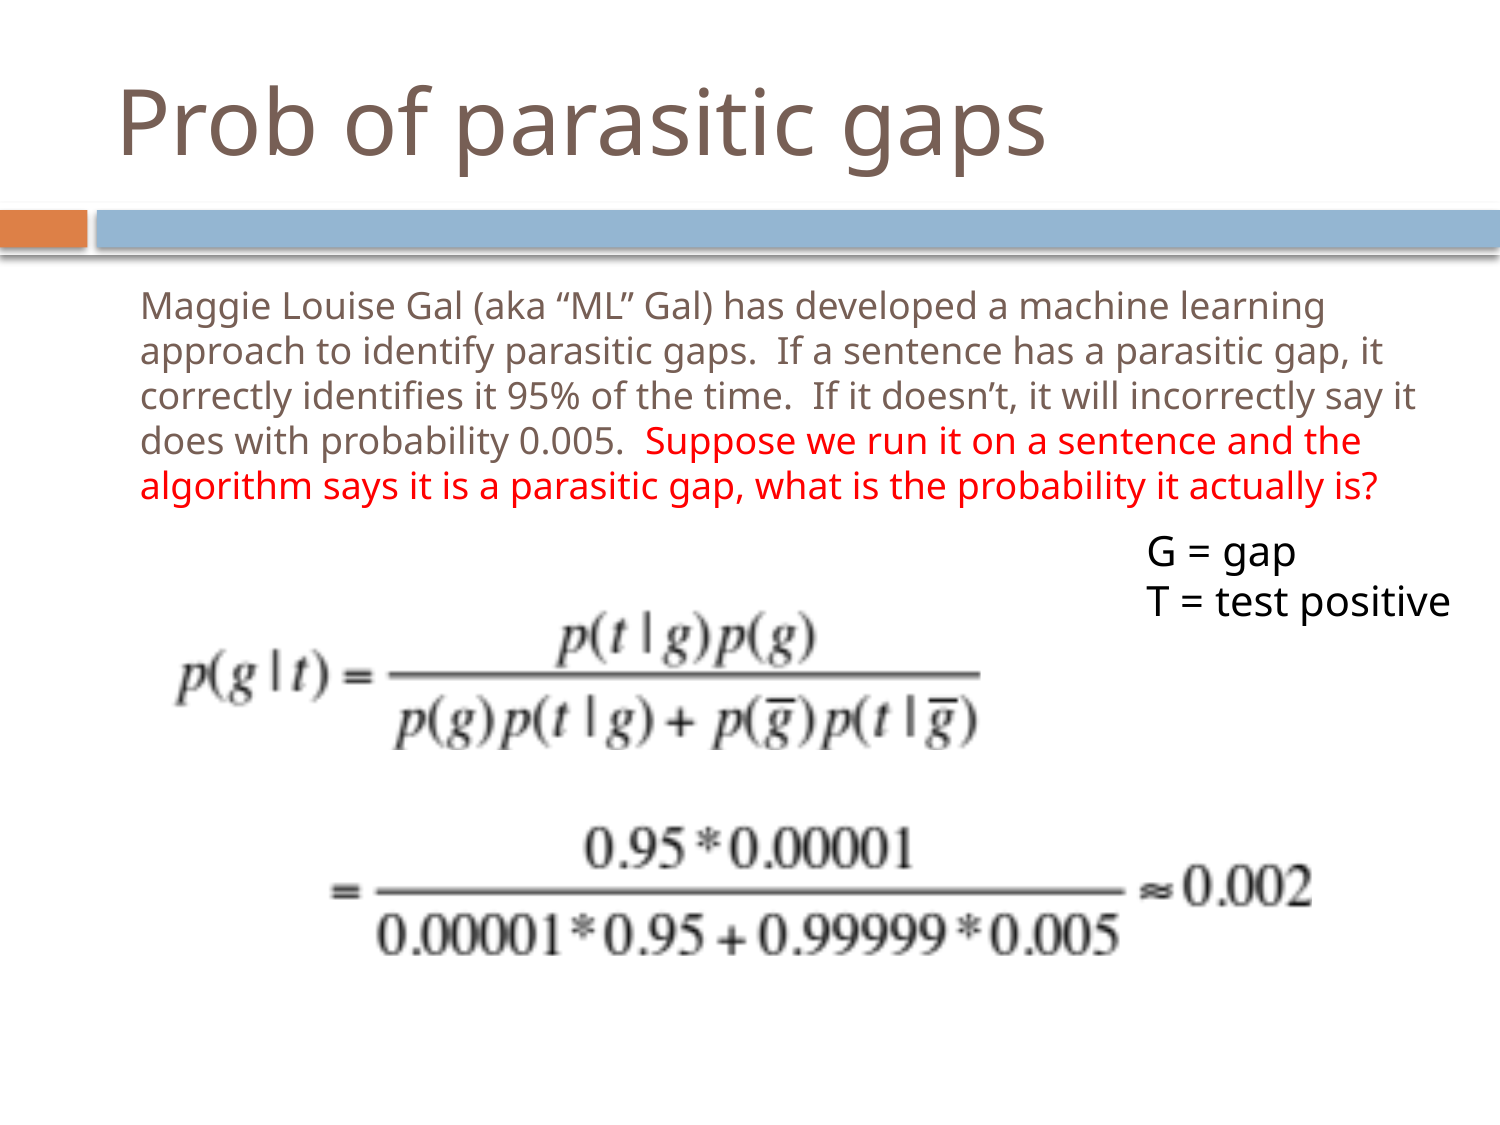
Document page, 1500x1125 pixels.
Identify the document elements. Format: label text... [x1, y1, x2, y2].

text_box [165, 601, 981, 751]
title Prob of parasitic gaps [100, 37, 1438, 200]
text_box G = gap T = test positive [1131, 517, 1469, 633]
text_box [324, 816, 1313, 957]
text_box Maggie Louise Gal (aka “ML” Gal) has developed a machine learning approach to identify parasitic gaps. If a sentence has a parasitic gap, it correctly identifies it 95% of the time. If it doesn’t, it will incorrectly say it does with probability 0.005. Suppose we run it on a sentence and the algorithm says it is a parasitic gap, what is the probability it actually is? [50, 274, 1438, 515]
